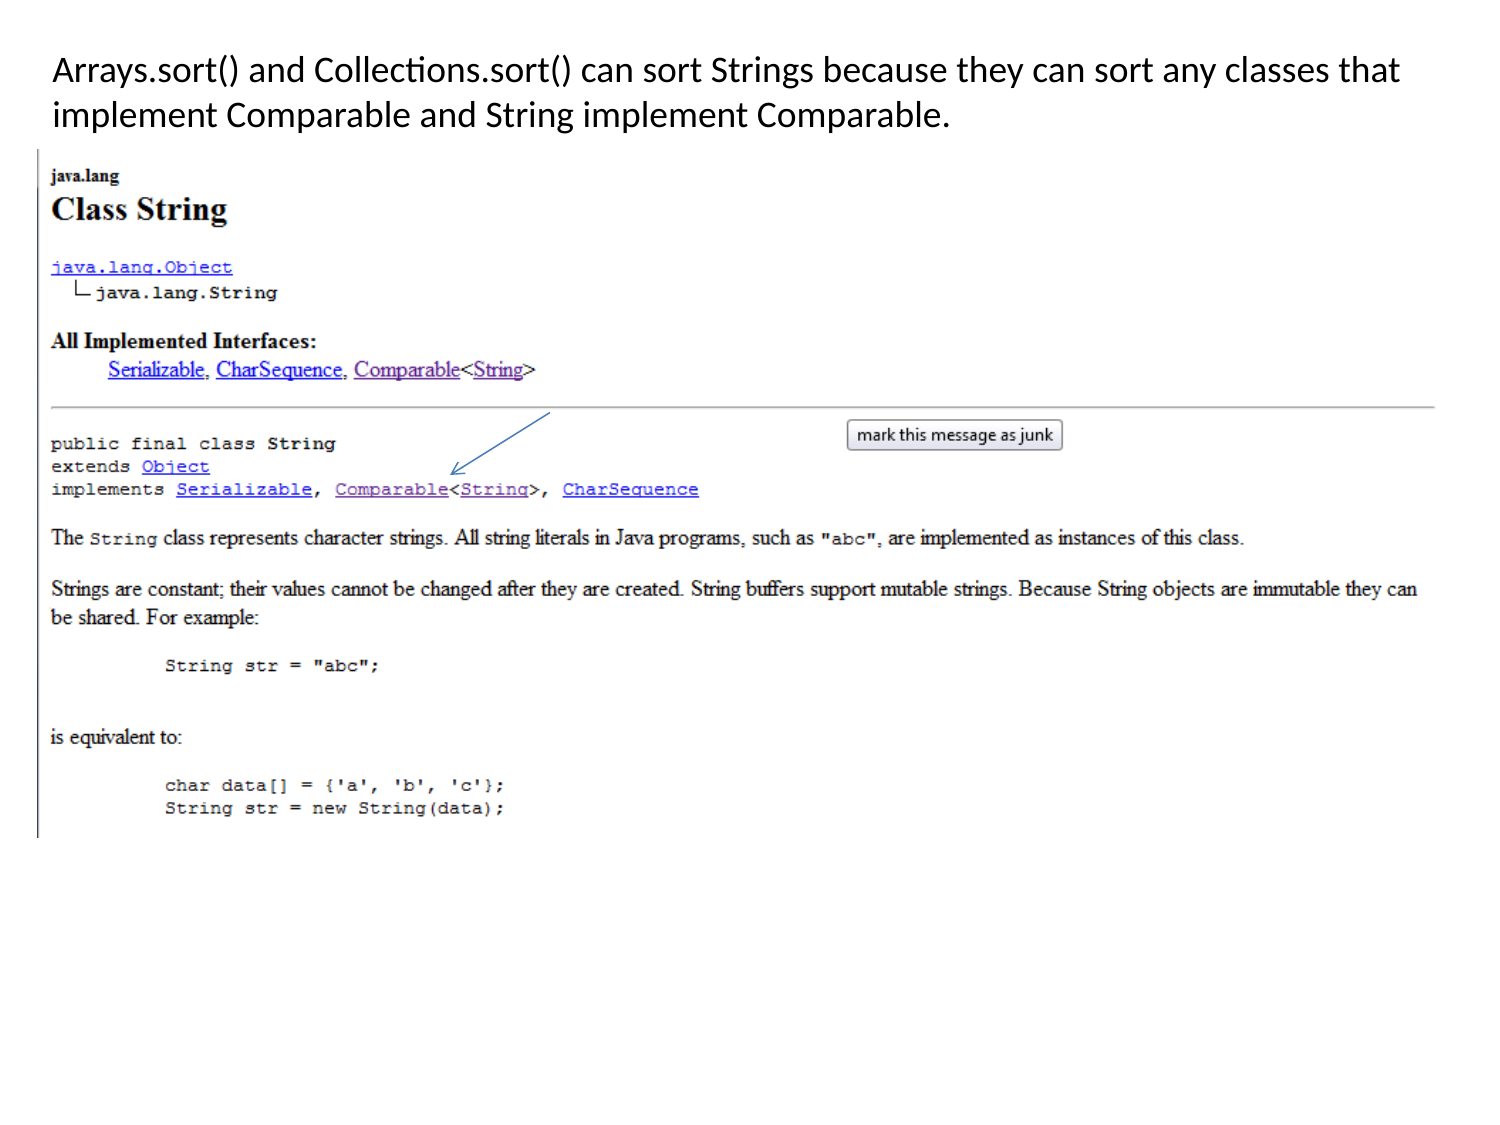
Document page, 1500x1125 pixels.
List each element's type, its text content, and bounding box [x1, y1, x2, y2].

text_box Arrays.sort() and Collections.sort() can sort Strings because they can sort any classes that implement Comparable and String implement Comparable. [37, 37, 1438, 143]
picture [37, 149, 1444, 838]
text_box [449, 412, 551, 476]
